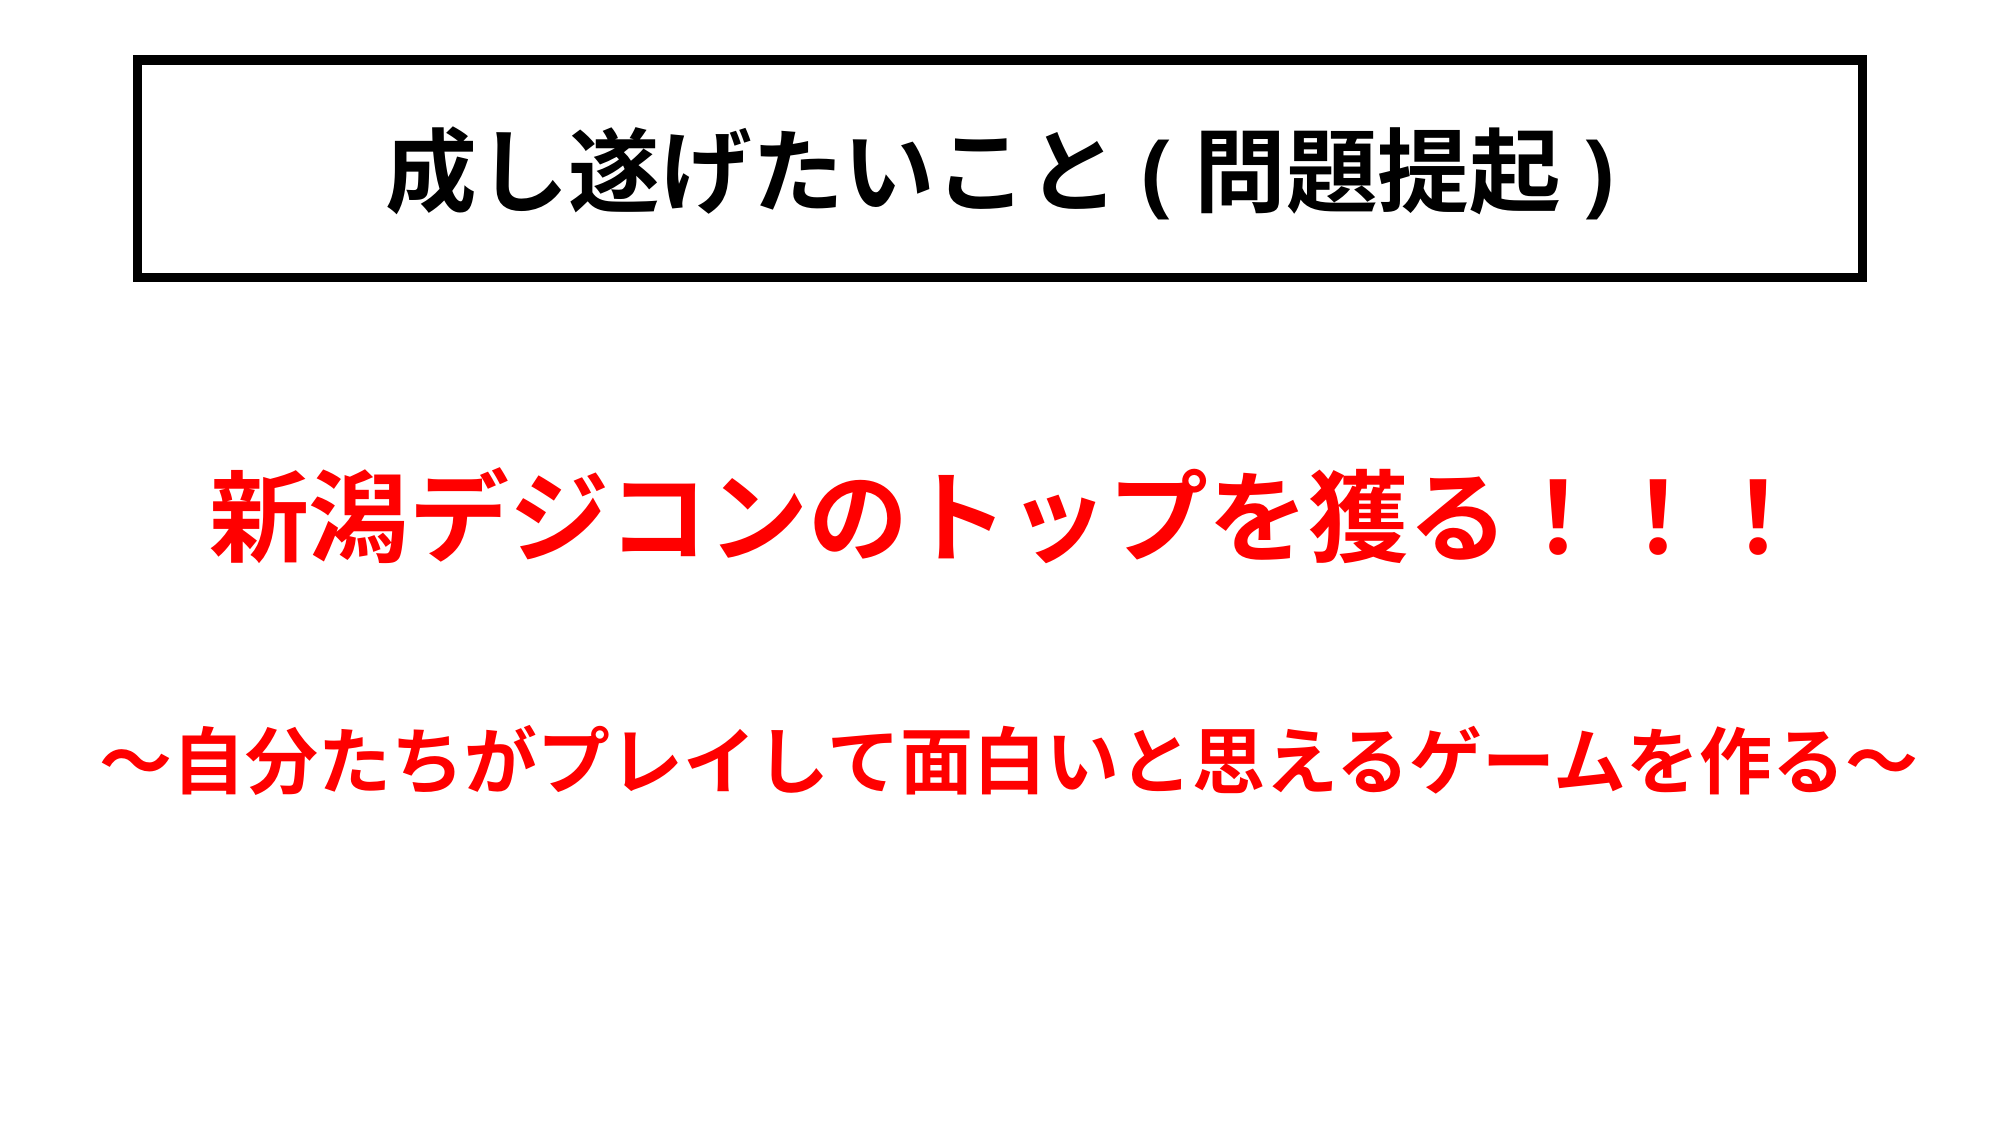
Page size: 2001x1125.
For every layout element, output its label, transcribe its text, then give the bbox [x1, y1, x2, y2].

title 成し遂げたいこと(問題提起) [136, 59, 1863, 278]
list 新潟デジコンのトップを獲る！！！ ～自分たちがプレイして面白いと思えるゲームを作る～ [18, 460, 2000, 885]
